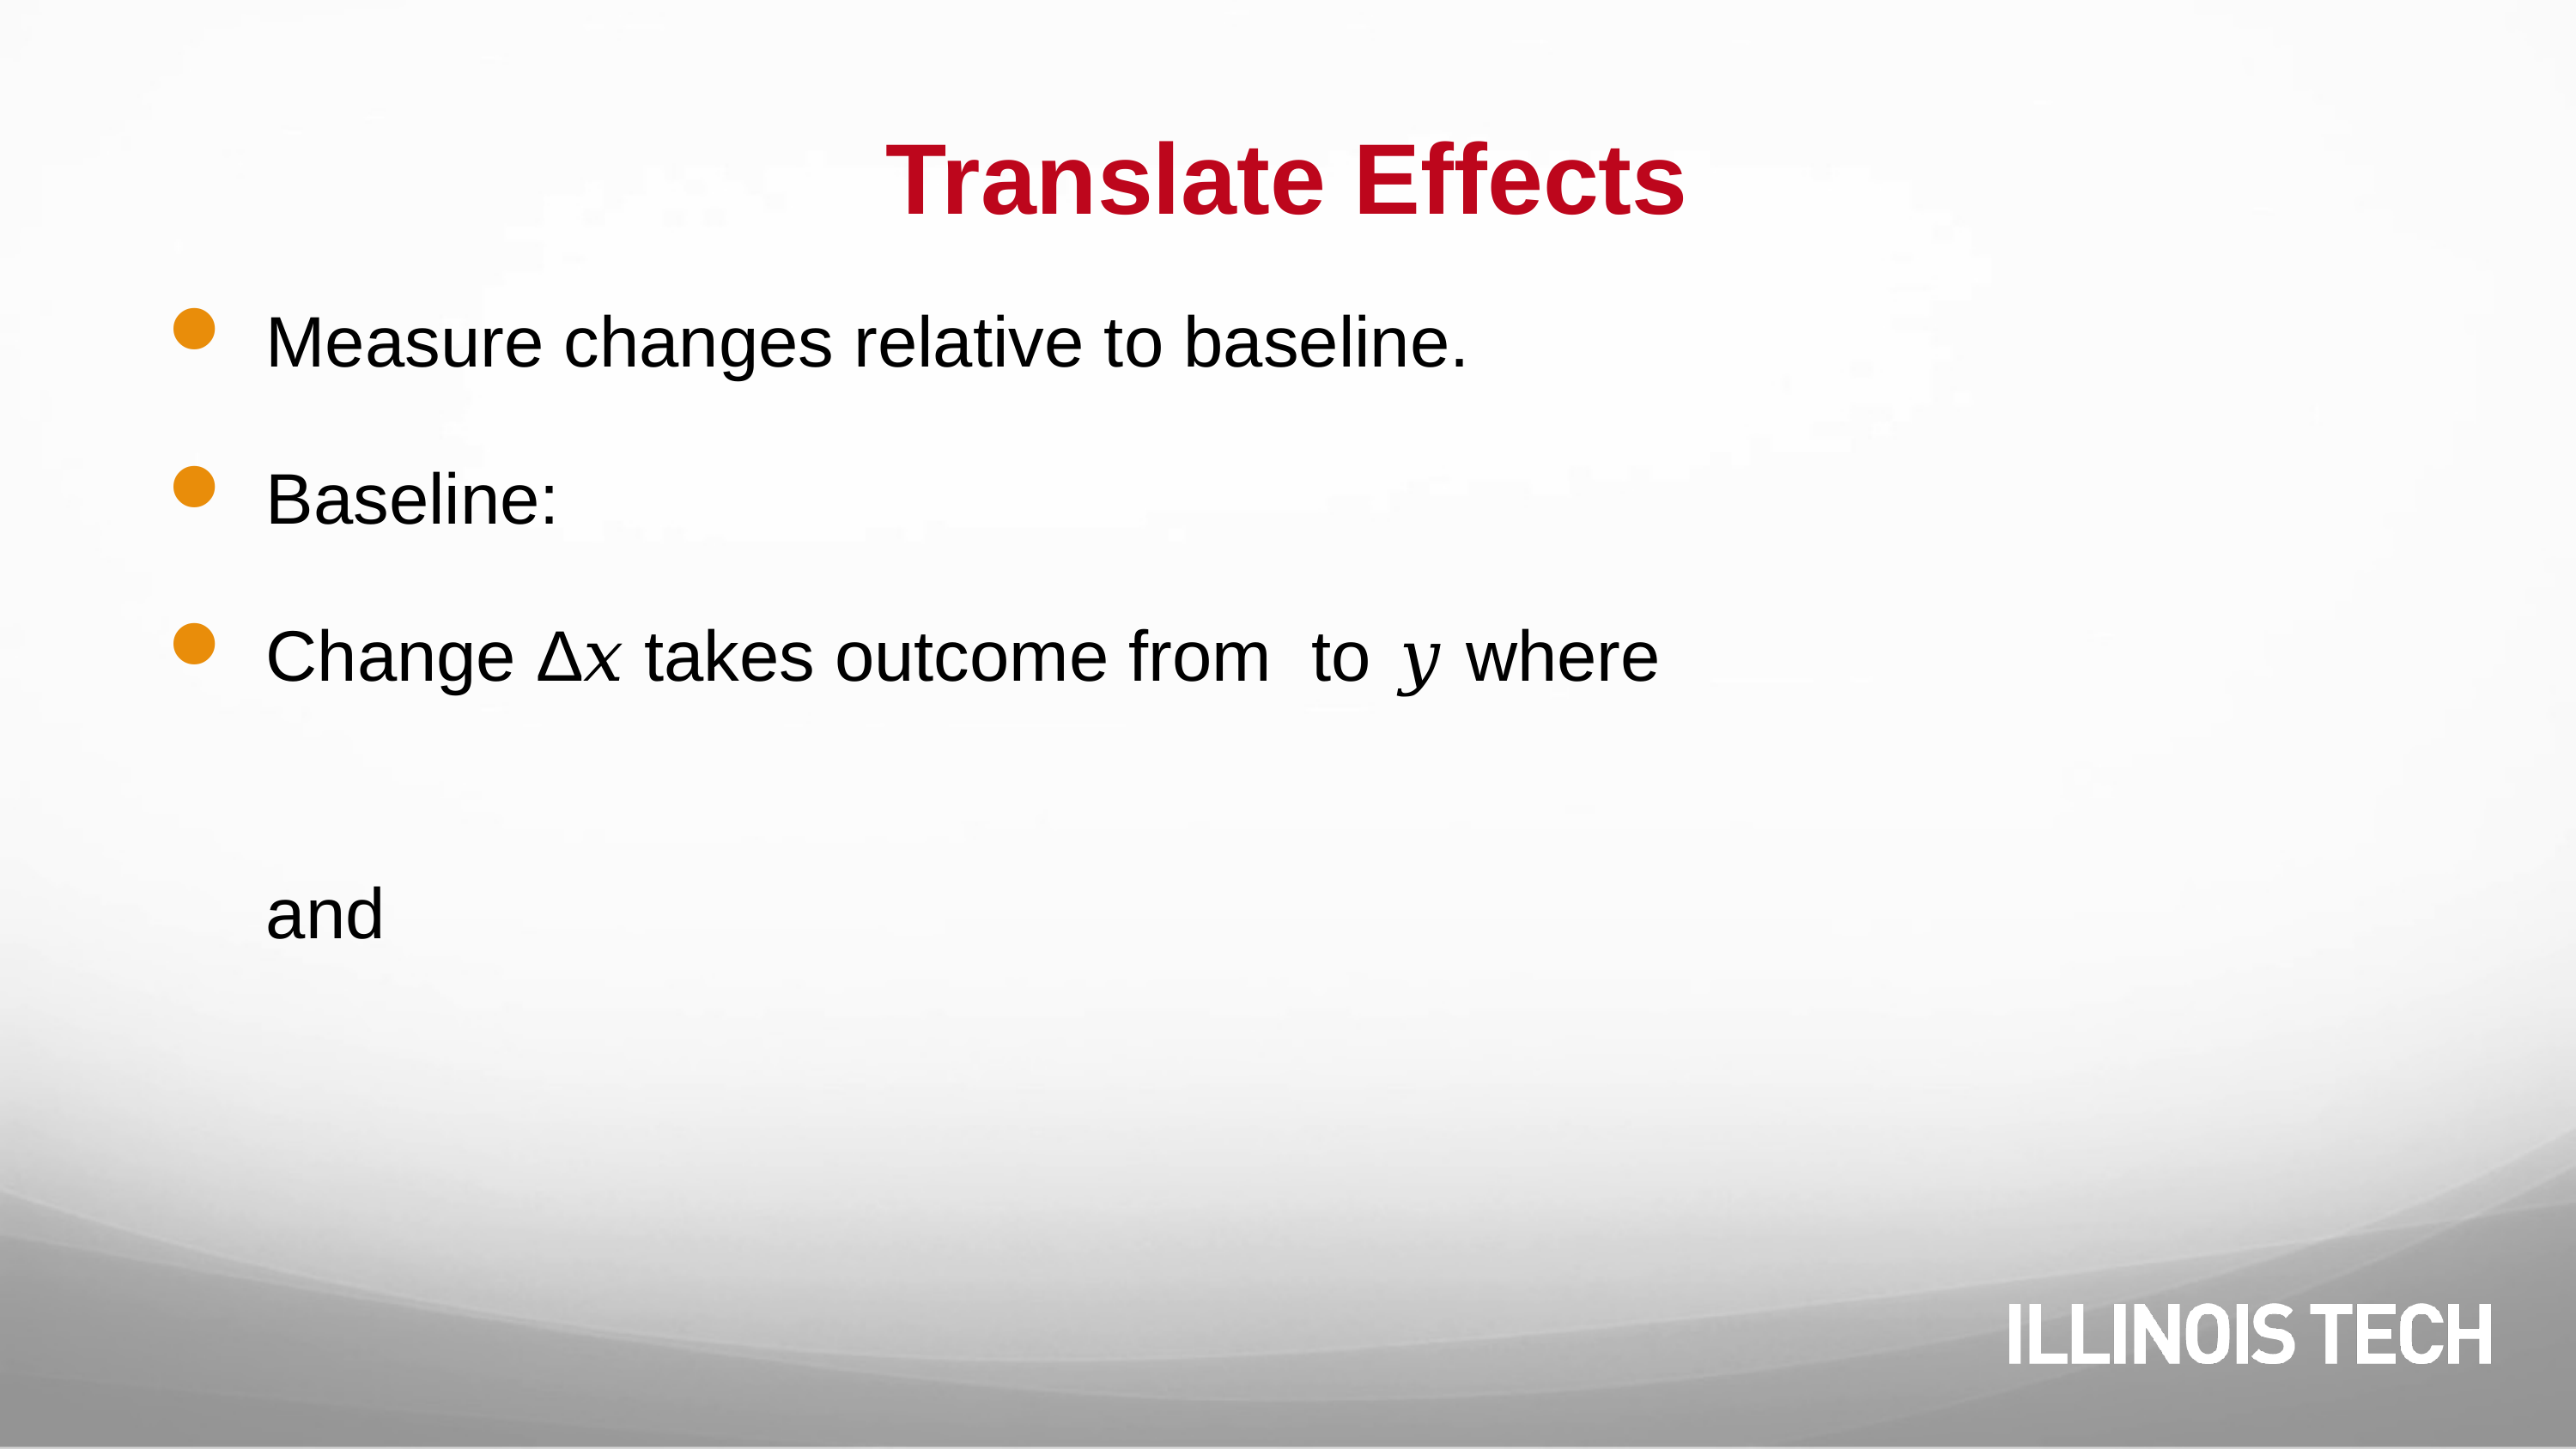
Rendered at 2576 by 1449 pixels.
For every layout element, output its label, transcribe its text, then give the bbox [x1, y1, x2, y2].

title Translate Effects [155, 22, 2421, 241]
picture [0, 0, 2576, 1449]
